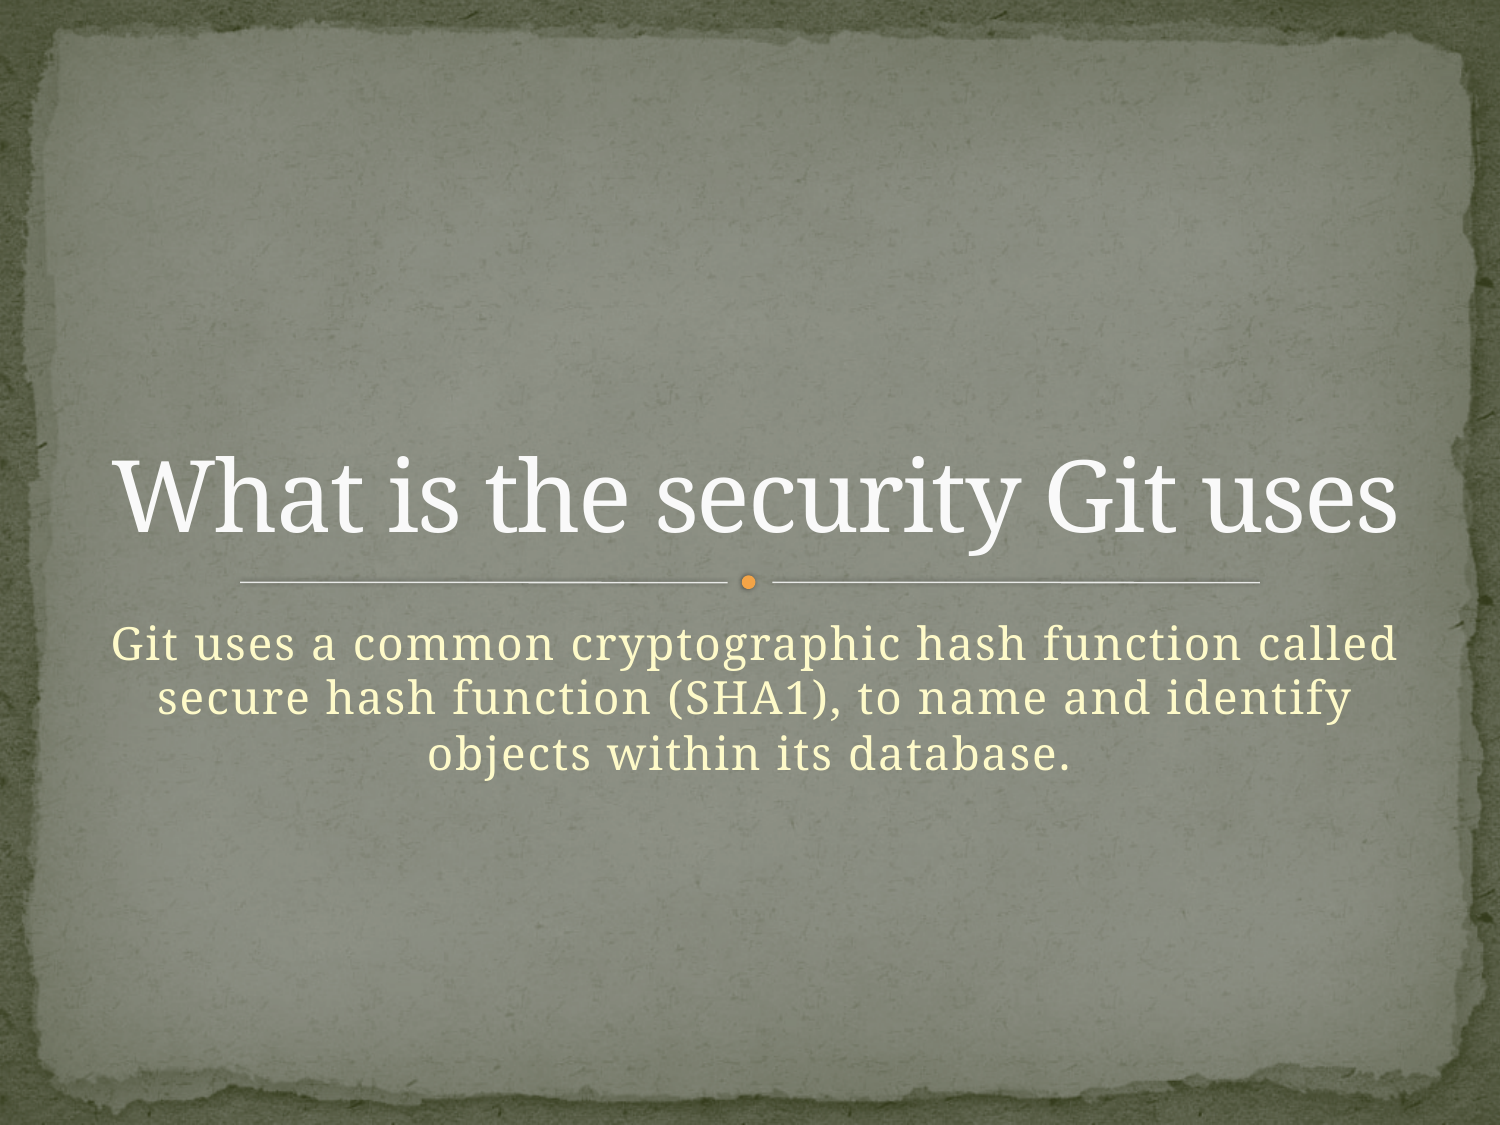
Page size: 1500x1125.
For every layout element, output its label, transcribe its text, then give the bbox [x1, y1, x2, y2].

title What is the security Git uses [74, 235, 1438, 561]
subtitle Git uses a common cryptographic hash function called secure hash function (SHA1), to name and identify objects within its database. [75, 606, 1438, 795]
